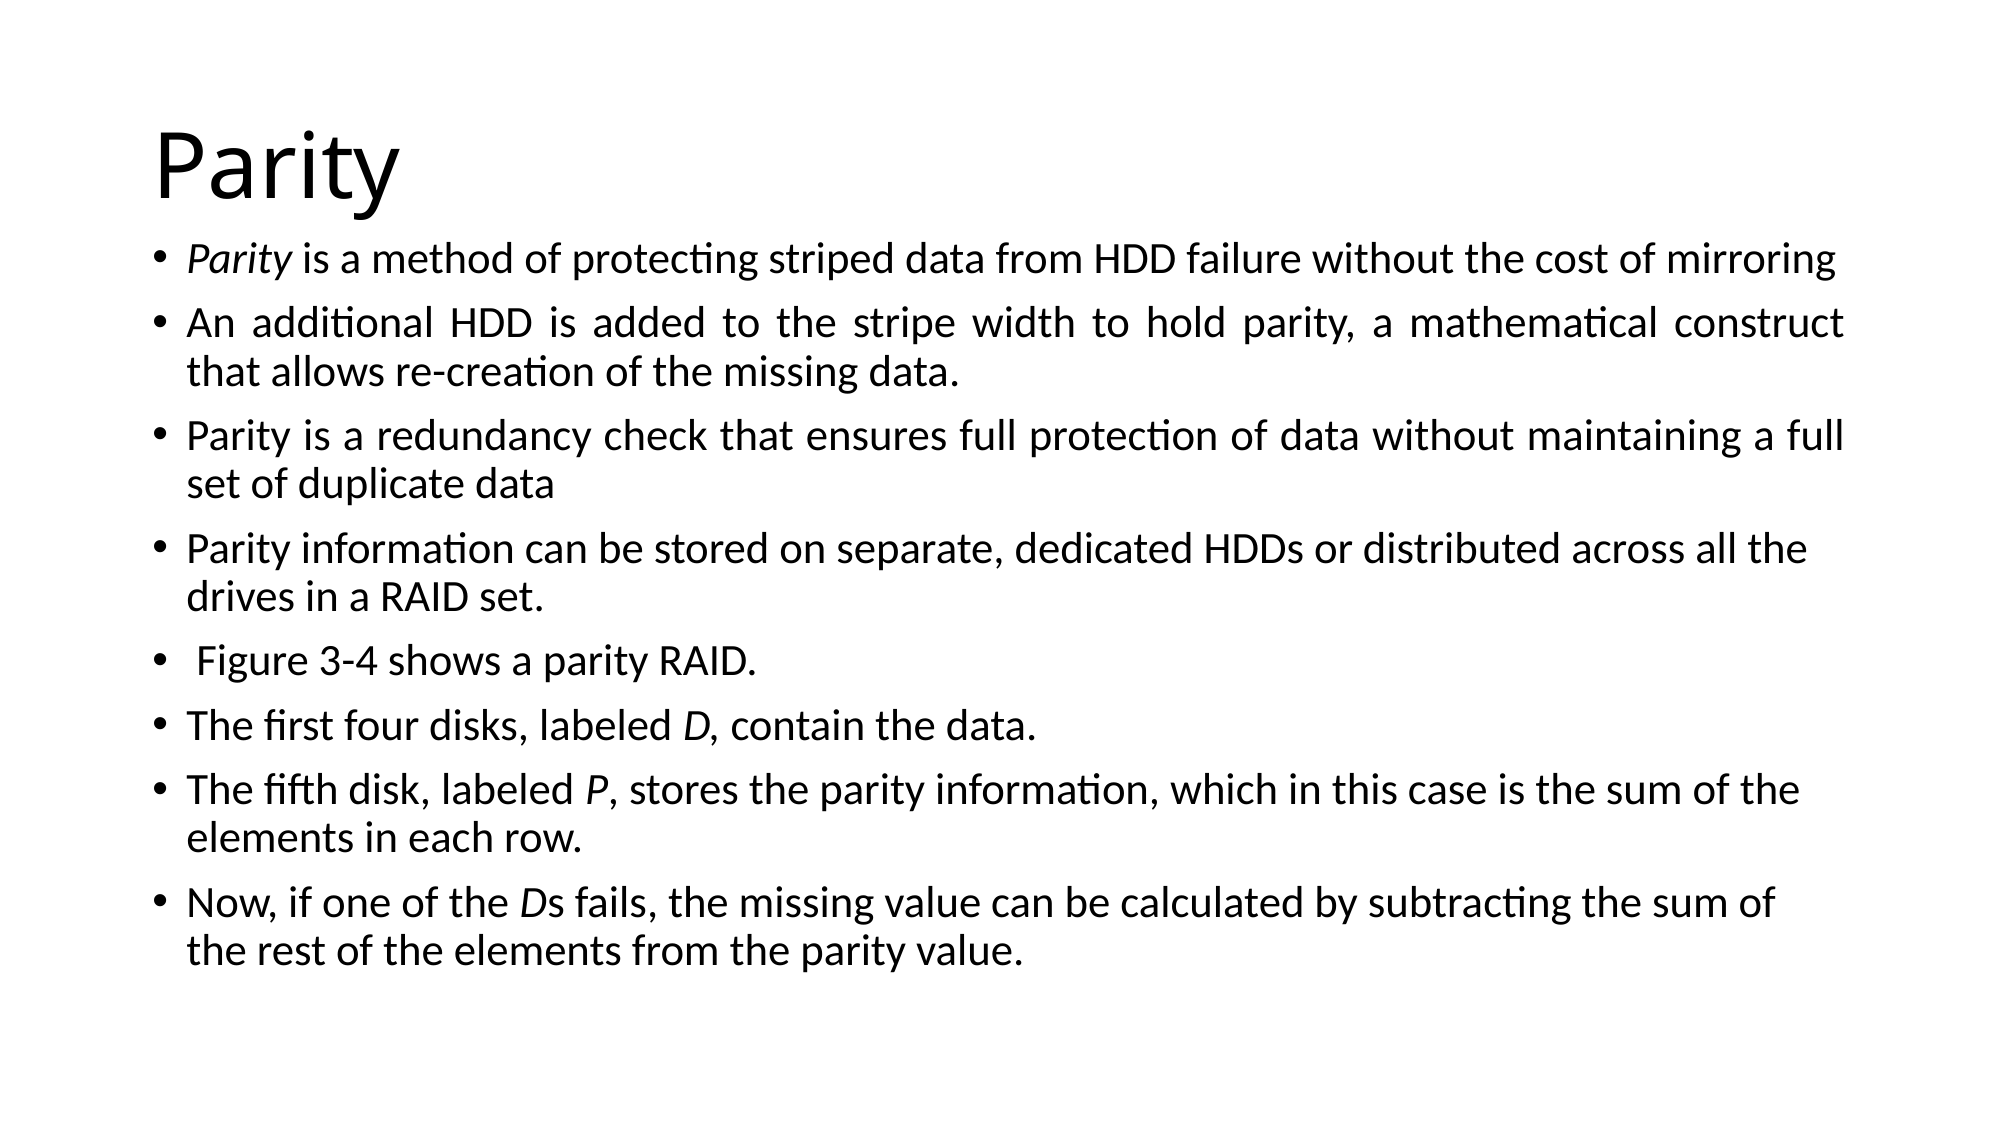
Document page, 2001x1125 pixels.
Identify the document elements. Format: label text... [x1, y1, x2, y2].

title Parity [137, 59, 1863, 227]
list Parity is a method of protecting striped data from HDD failure without the cost of mirroring An additional HDD is added to the stripe width to hold parity, a mathematical construct that allows re-creation of the missing data. Parity is a redundancy check that ensures full protection of data without maintaining a full set of duplicate data Parity information can be stored on separate, dedicated HDDs or distributed across all the drives in a RAID set. Figure 3-4 shows a parity RAID. The first four disks, labeled D, contain the data. The fifth disk, labeled P, stores the parity information, which in this case is the sum of the elements in each row. Now, if one of the Ds fails, the missing value can be calculated by subtracting the sum of the rest of the elements from the parity value. [137, 227, 1863, 1014]
